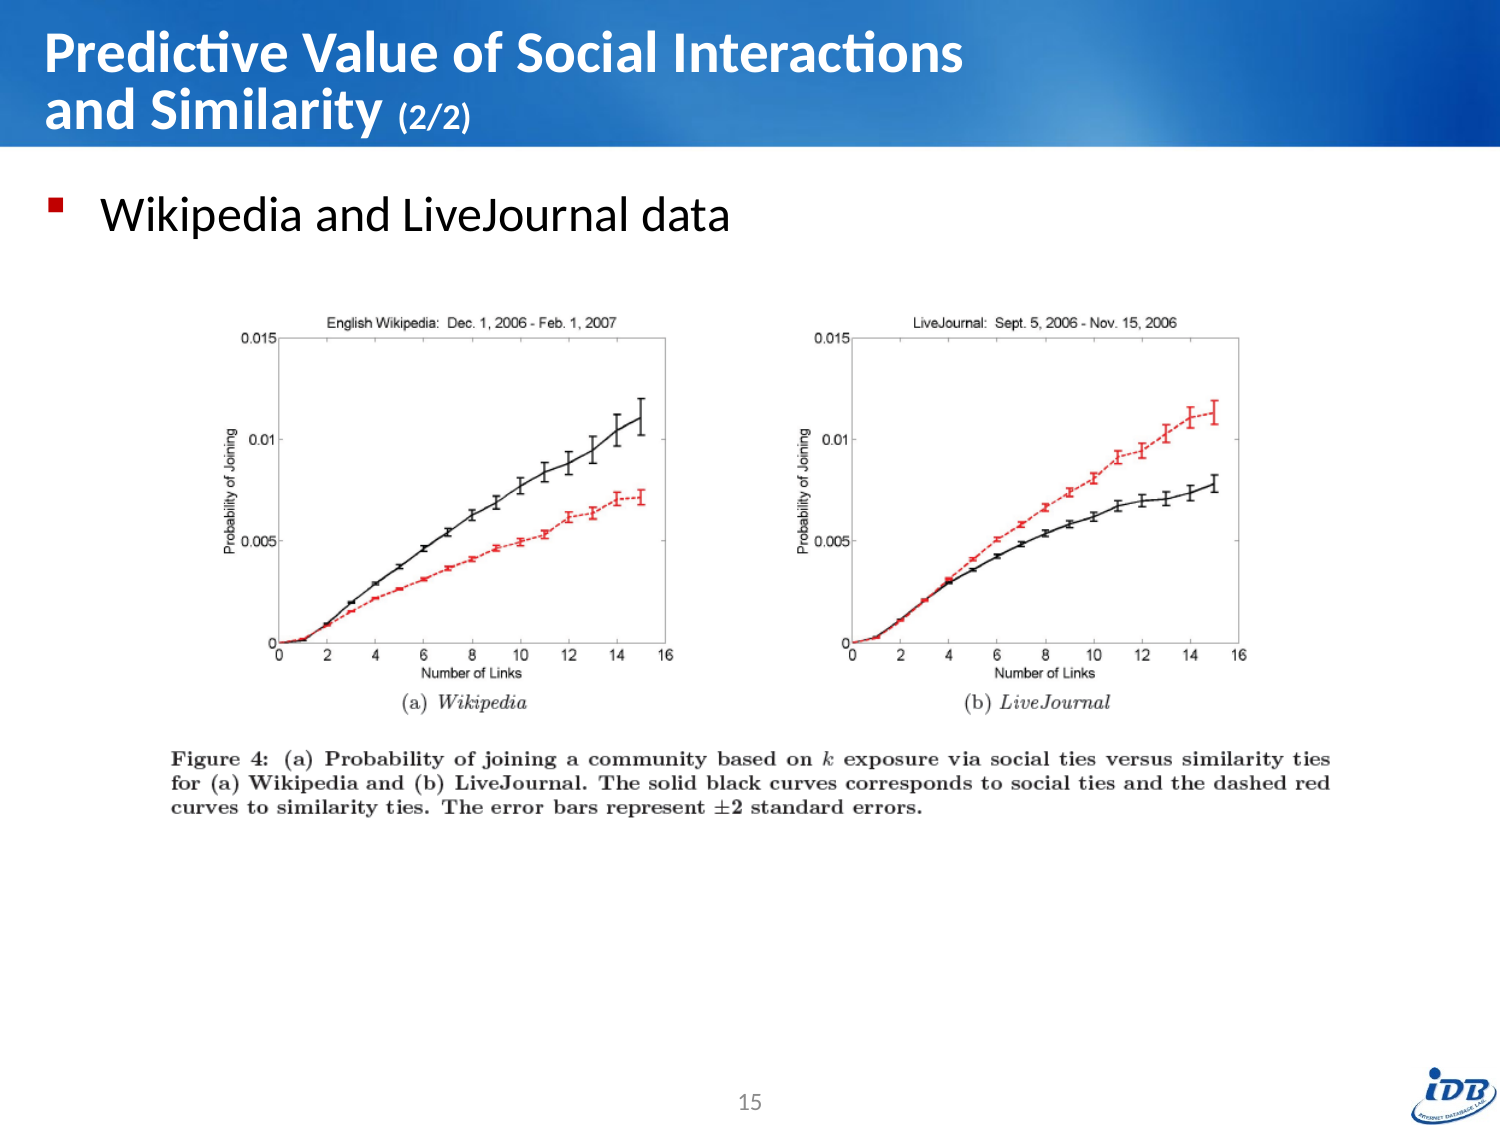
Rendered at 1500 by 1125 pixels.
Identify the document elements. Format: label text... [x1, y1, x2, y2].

picture [0, 0, 1500, 1125]
list Wikipedia and LiveJournal data [29, 174, 1471, 1071]
title Predictive Value of Social Interactions and Similarity (2/2) [29, 19, 1471, 149]
slide_number 15 [684, 1082, 816, 1118]
